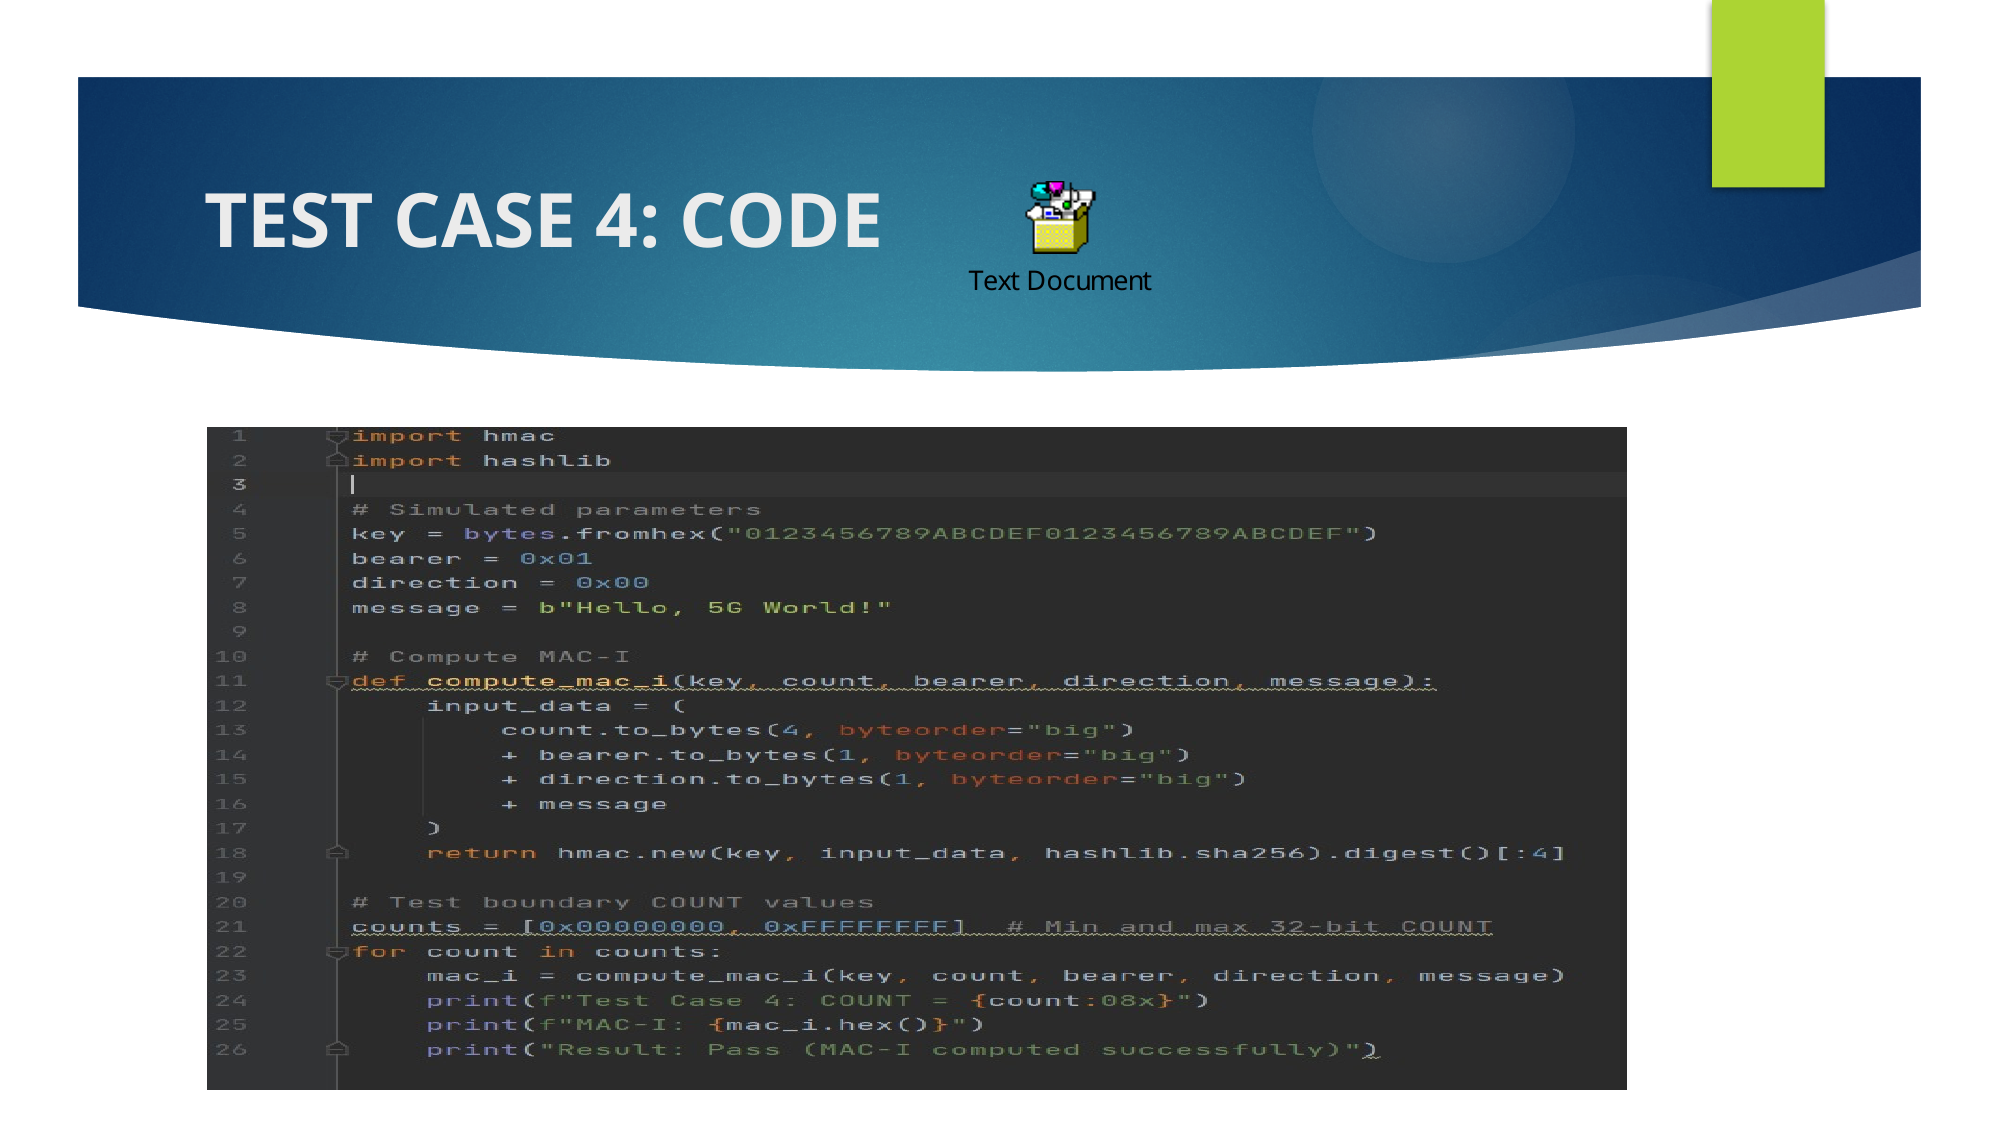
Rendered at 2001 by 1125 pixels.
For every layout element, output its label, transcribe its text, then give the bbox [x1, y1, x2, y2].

title TEST CASE 4: CODE [189, 159, 1627, 276]
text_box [952, 181, 1170, 370]
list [207, 426, 1627, 1090]
